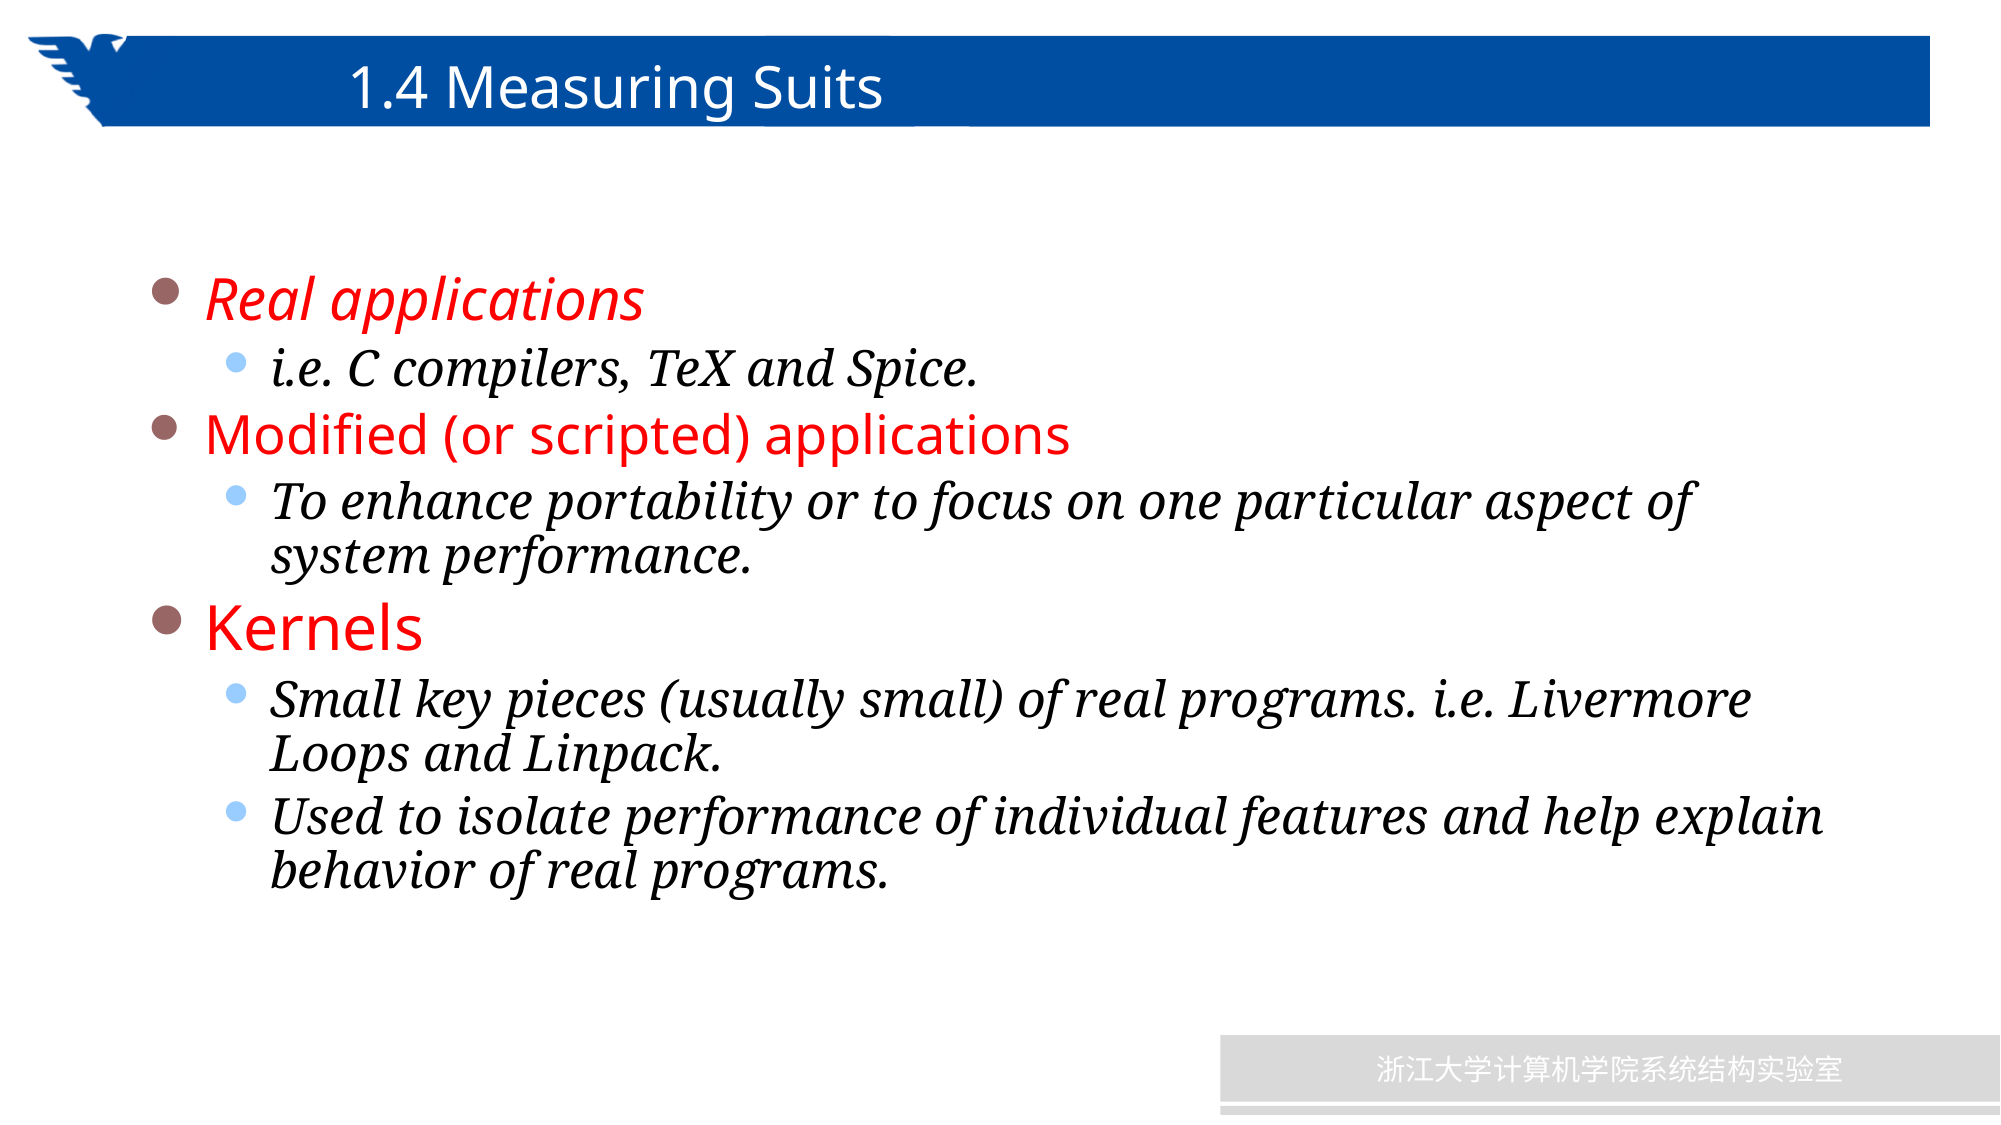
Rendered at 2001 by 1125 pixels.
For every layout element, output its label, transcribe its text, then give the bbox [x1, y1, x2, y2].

picture [7, 19, 197, 127]
list Real applications i.e. C compilers, TeX and Spice. Modified (or scripted) applications To enhance portability or to focus on one particular aspect of system performance. Kernels Small key pieces (usually small) of real programs. i.e. Livermore Loops and Linpack. Used to isolate performance of individual features and help explain behavior of real programs. [133, 262, 1867, 988]
title 1.4 Measuring Suits [332, 42, 1748, 193]
